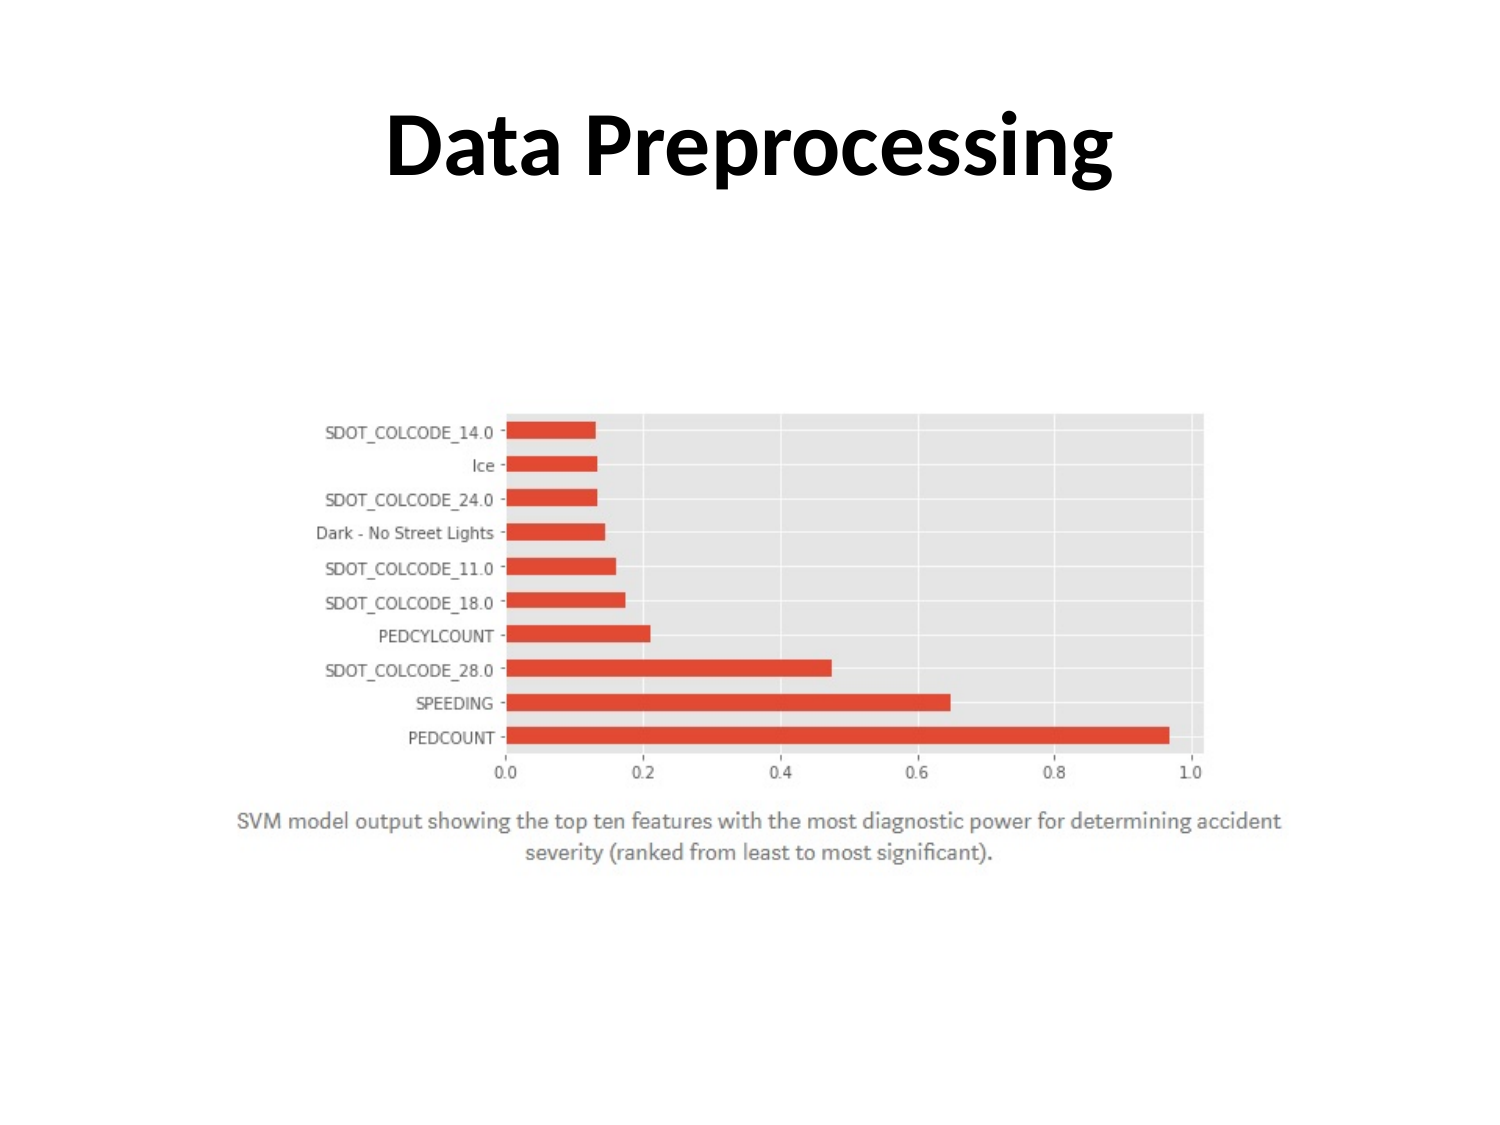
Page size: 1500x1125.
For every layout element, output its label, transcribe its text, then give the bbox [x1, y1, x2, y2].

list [187, 374, 1312, 893]
title Data Preprocessing [75, 45, 1425, 233]
